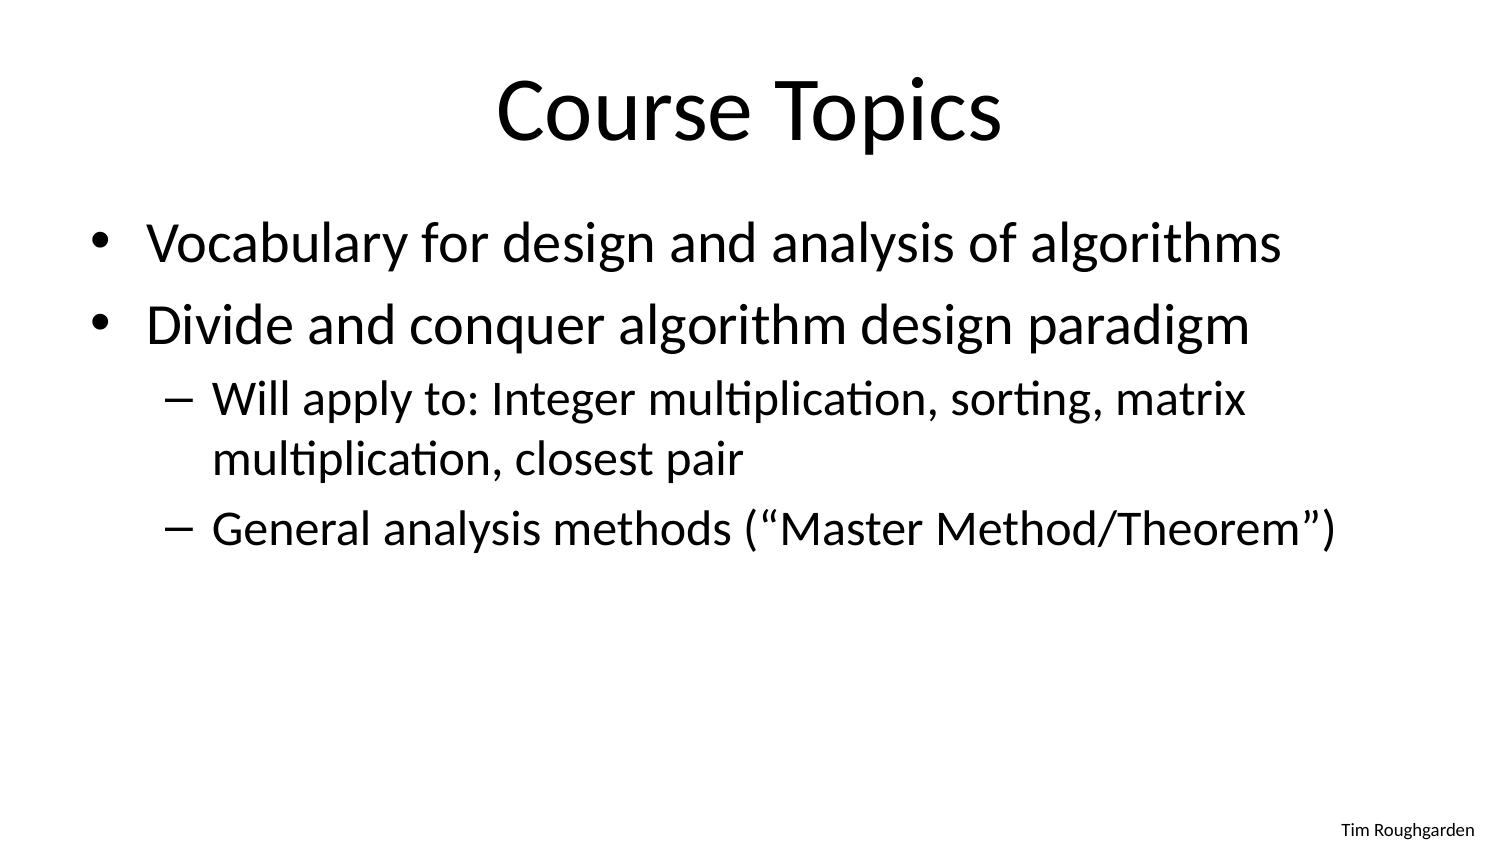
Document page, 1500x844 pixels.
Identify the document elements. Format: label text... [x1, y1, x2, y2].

list Vocabulary for design and analysis of algorithms Divide and conquer algorithm design paradigm Will apply to: Integer multiplication, sorting, matrix multiplication, closest pair General analysis methods (“Master Method/Theorem”) [75, 196, 1425, 754]
title Course Topics [75, 33, 1425, 175]
